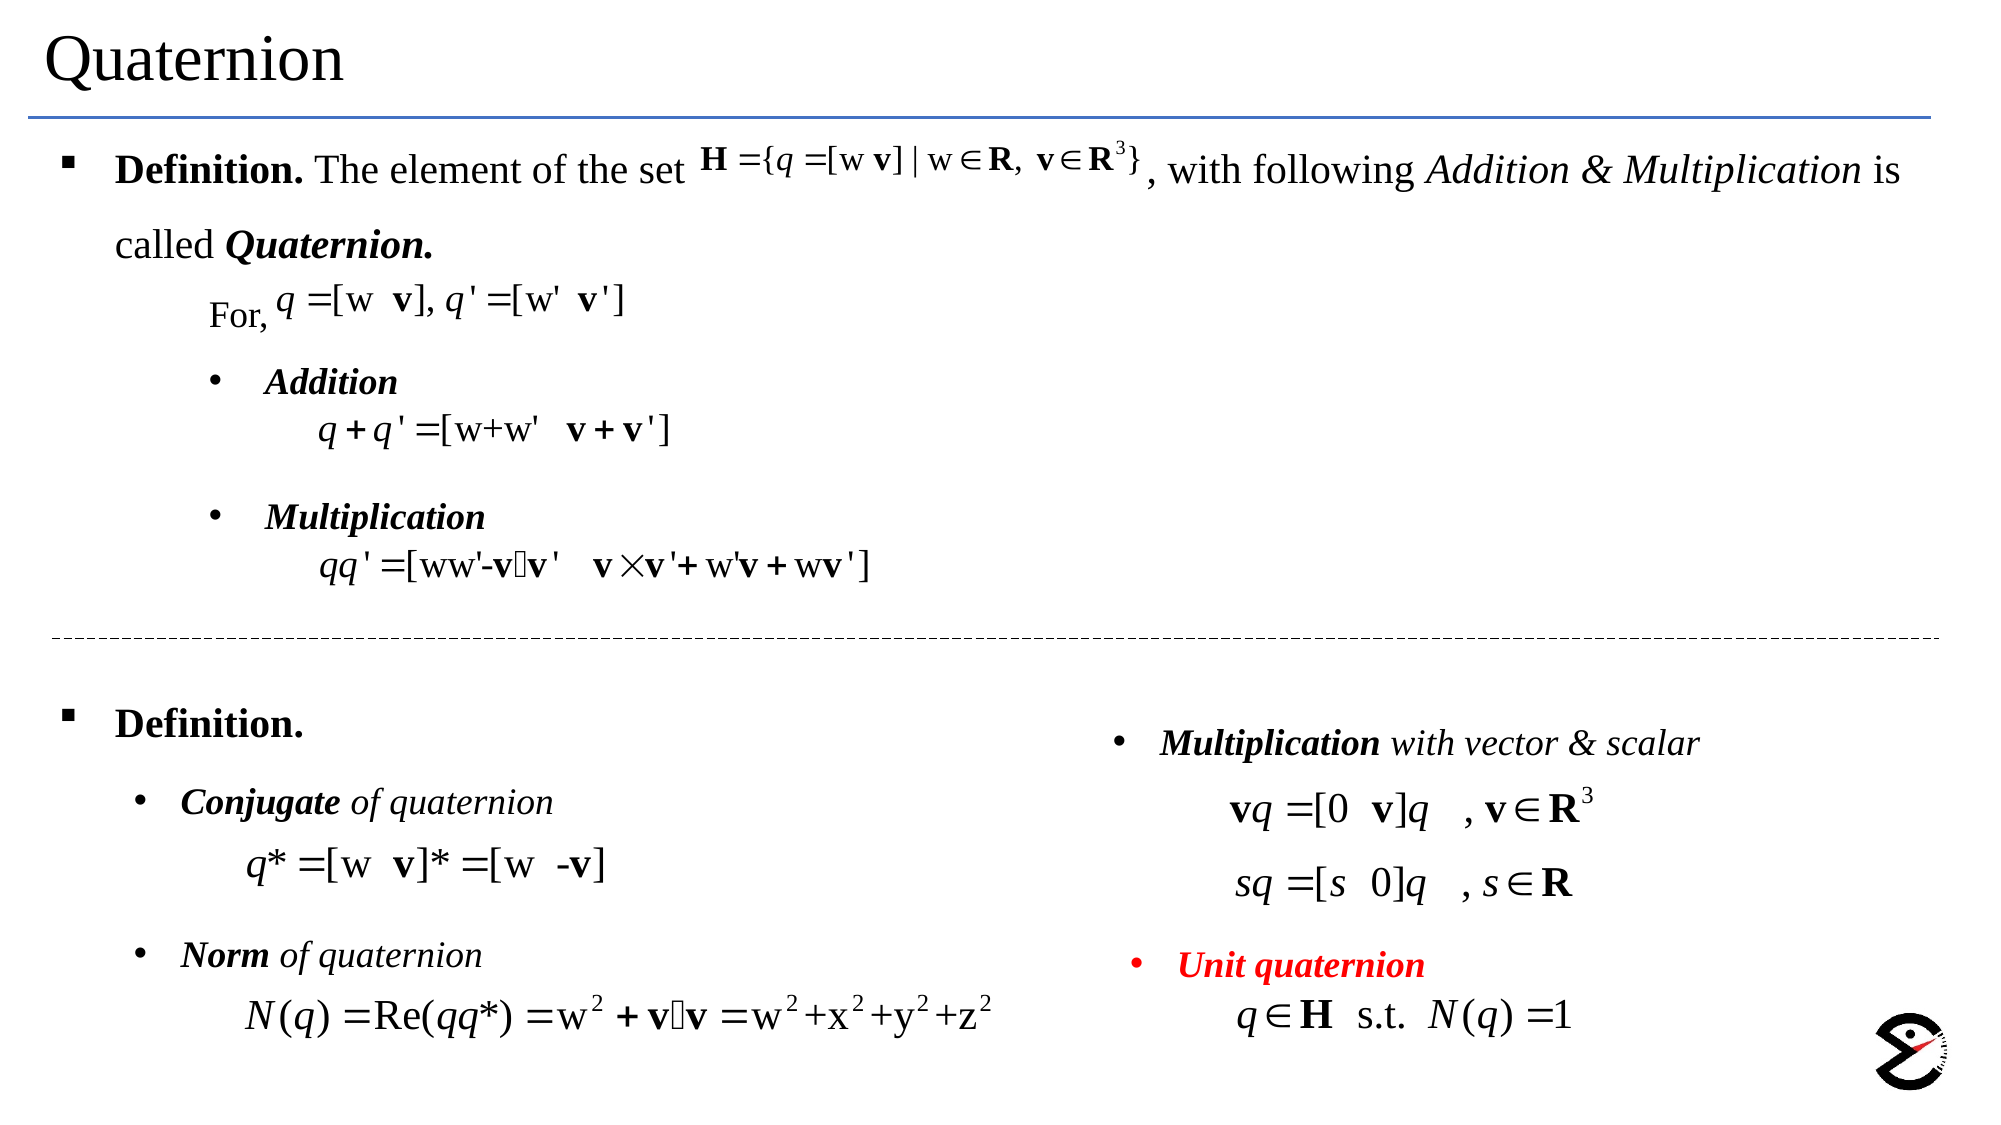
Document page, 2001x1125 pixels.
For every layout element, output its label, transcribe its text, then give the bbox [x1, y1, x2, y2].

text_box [269, 276, 629, 328]
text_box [239, 838, 613, 895]
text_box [236, 983, 1002, 1048]
picture [1857, 997, 1977, 1095]
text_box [312, 405, 675, 458]
text_box Definition. Conjugate of quaternion Norm of quaternion [43, 653, 1986, 983]
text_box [695, 132, 1149, 185]
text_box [1098, 679, 1776, 914]
text_box Quaternion [29, 6, 361, 101]
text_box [1229, 988, 1579, 1046]
text_box Unit quaternion [1115, 901, 1793, 993]
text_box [313, 541, 876, 594]
text_box Definition. The element of the set , with following Addition & Multiplication is called Quaternion. For, Addition Multiplication [43, 109, 1986, 653]
